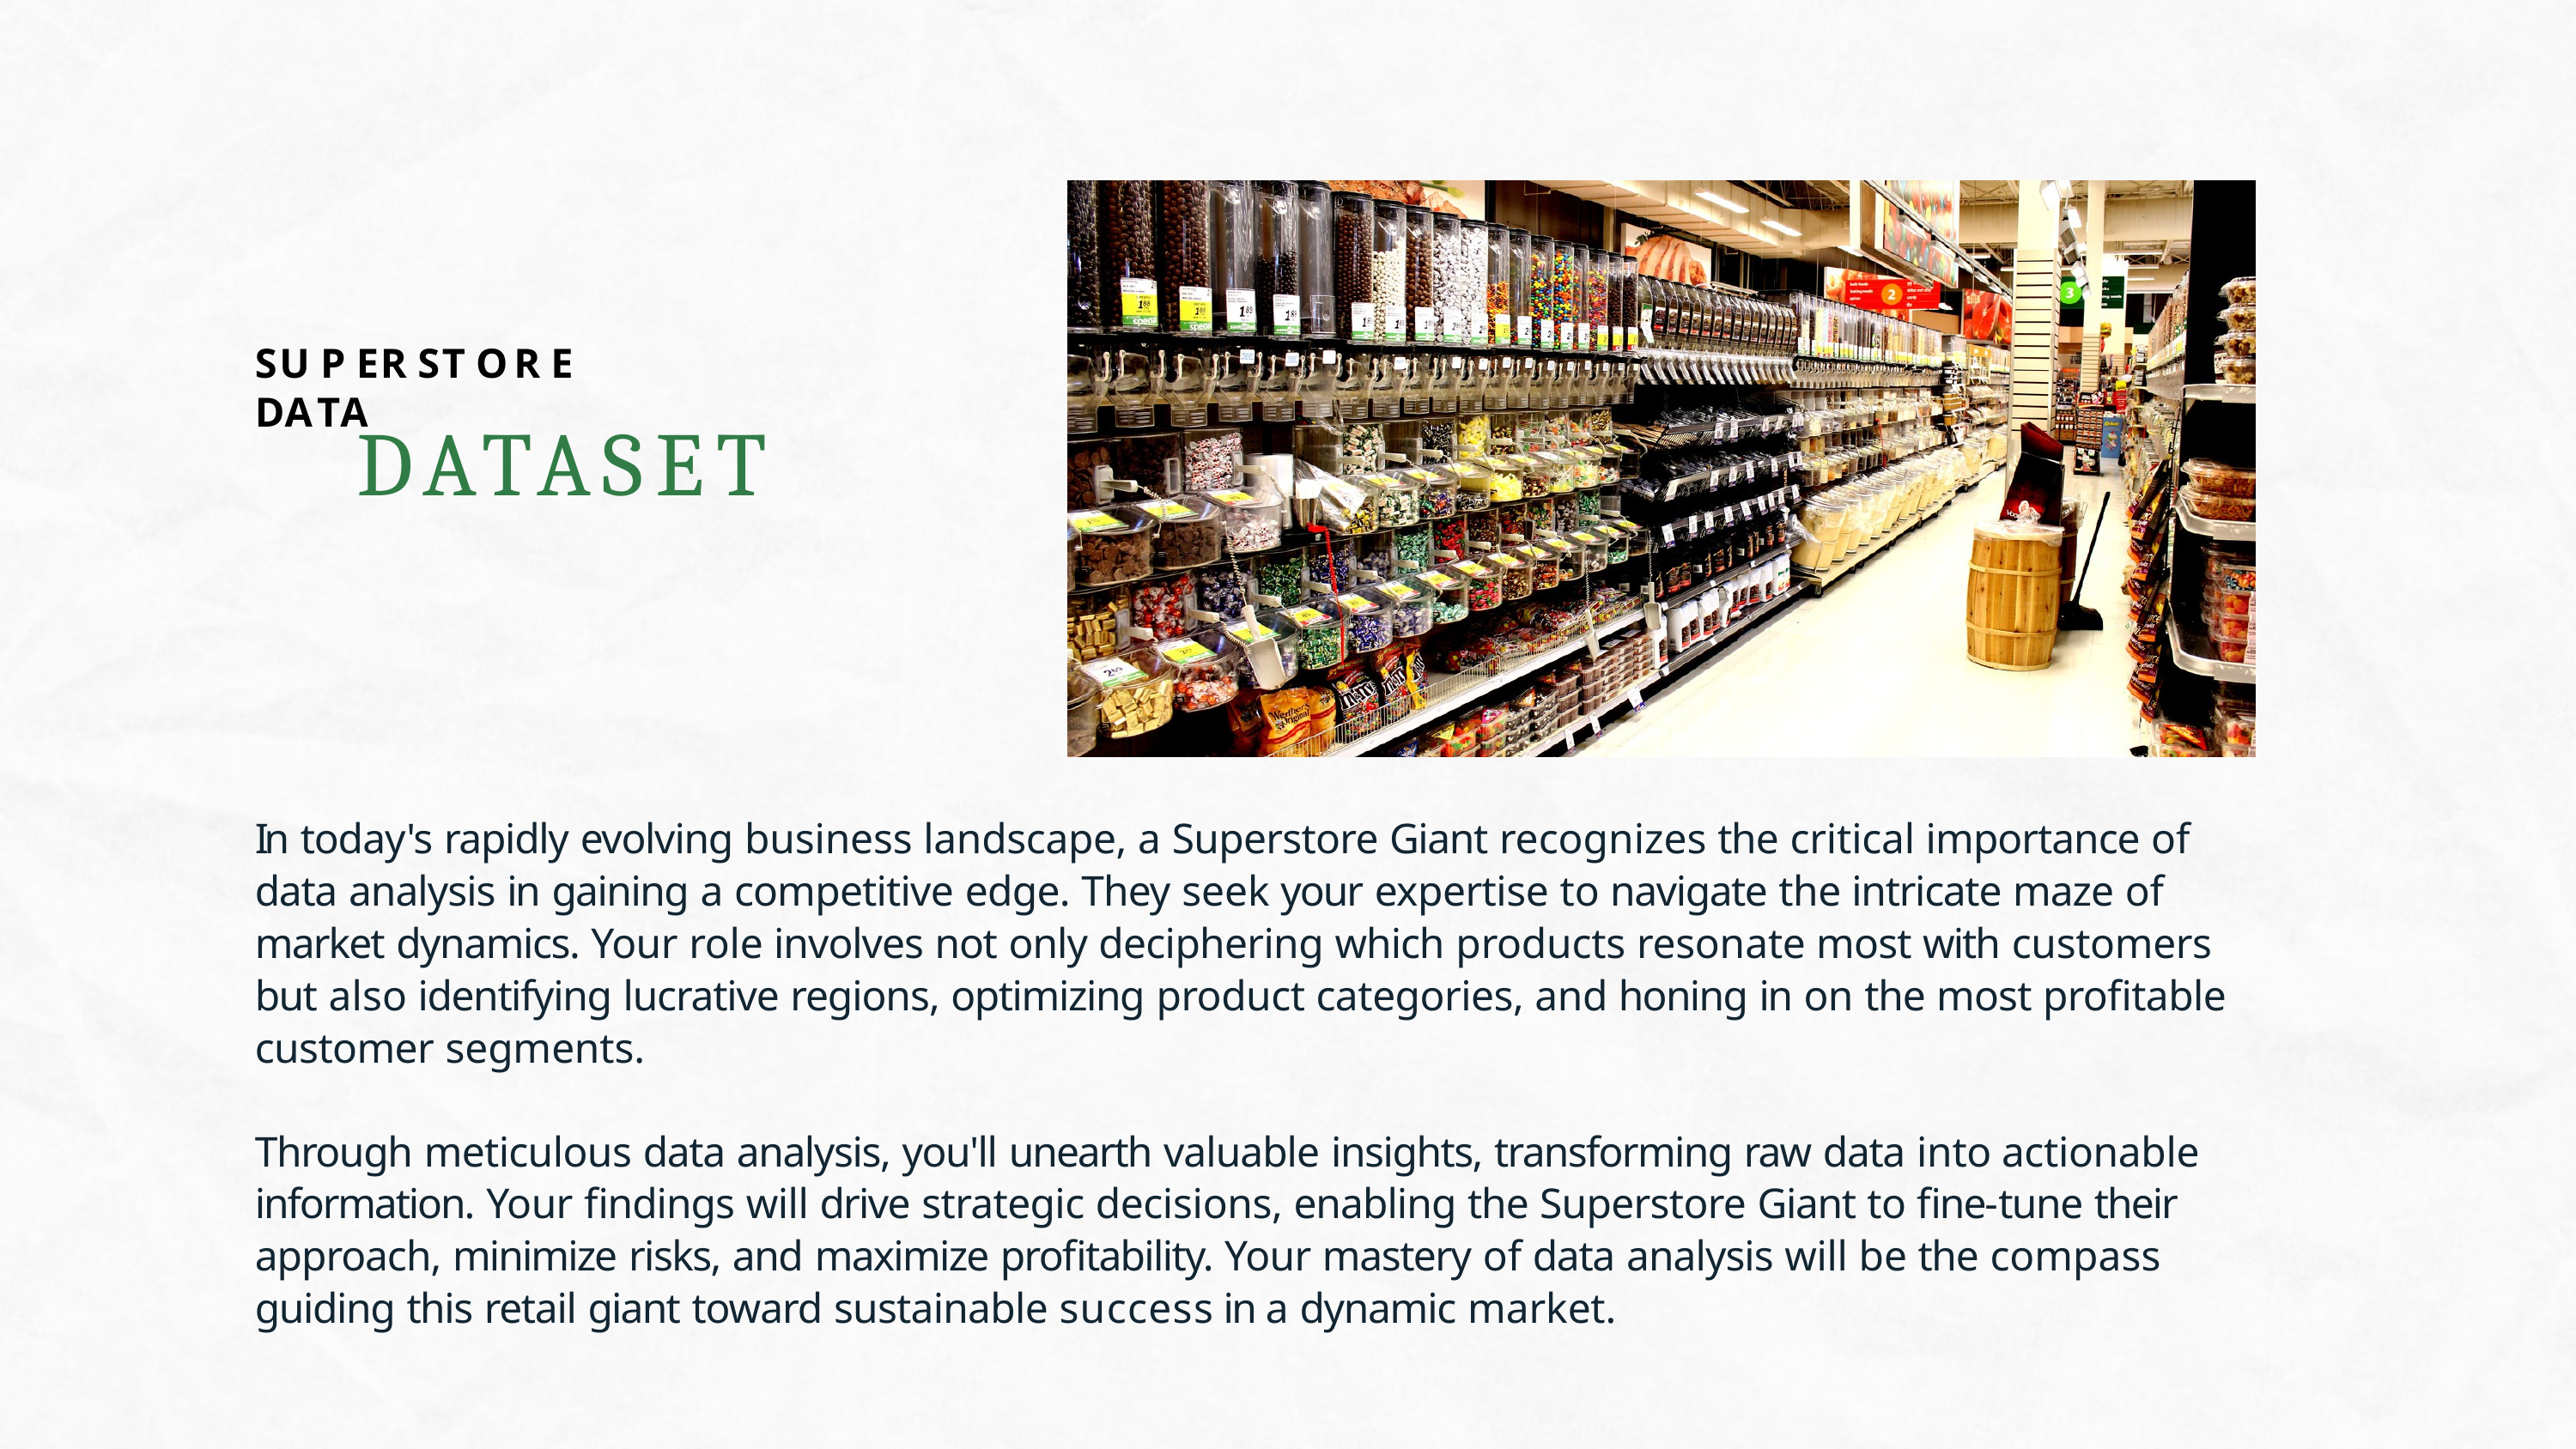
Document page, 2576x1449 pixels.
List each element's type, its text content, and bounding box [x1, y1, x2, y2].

text_box SU P ER ST OR E DATA [252, 336, 703, 435]
text_box In today's rapidly evolving business landscape, a Superstore Giant recognizes the critical importance of data analysis in gaining a competitive edge. They seek your expertise to navigate the intricate maze of market dynamics. Your role involves not only deciphering which products resonate most with customers but also identifying lucrative regions, optimizing product categories, and honing in on the most profitable customer segments. Through meticulous data analysis, you'll unearth valuable insights, transforming raw data into actionable information. Your findings will drive strategic decisions, enabling the Superstore Giant to fine-tune their approach, minimize risks, and maximize profitability. Your mastery of data analysis will be the compass guiding this retail giant toward sustainable success in a dynamic market. [252, 808, 2252, 1332]
picture [0, 0, 2576, 1449]
title DATASET [355, 403, 821, 648]
